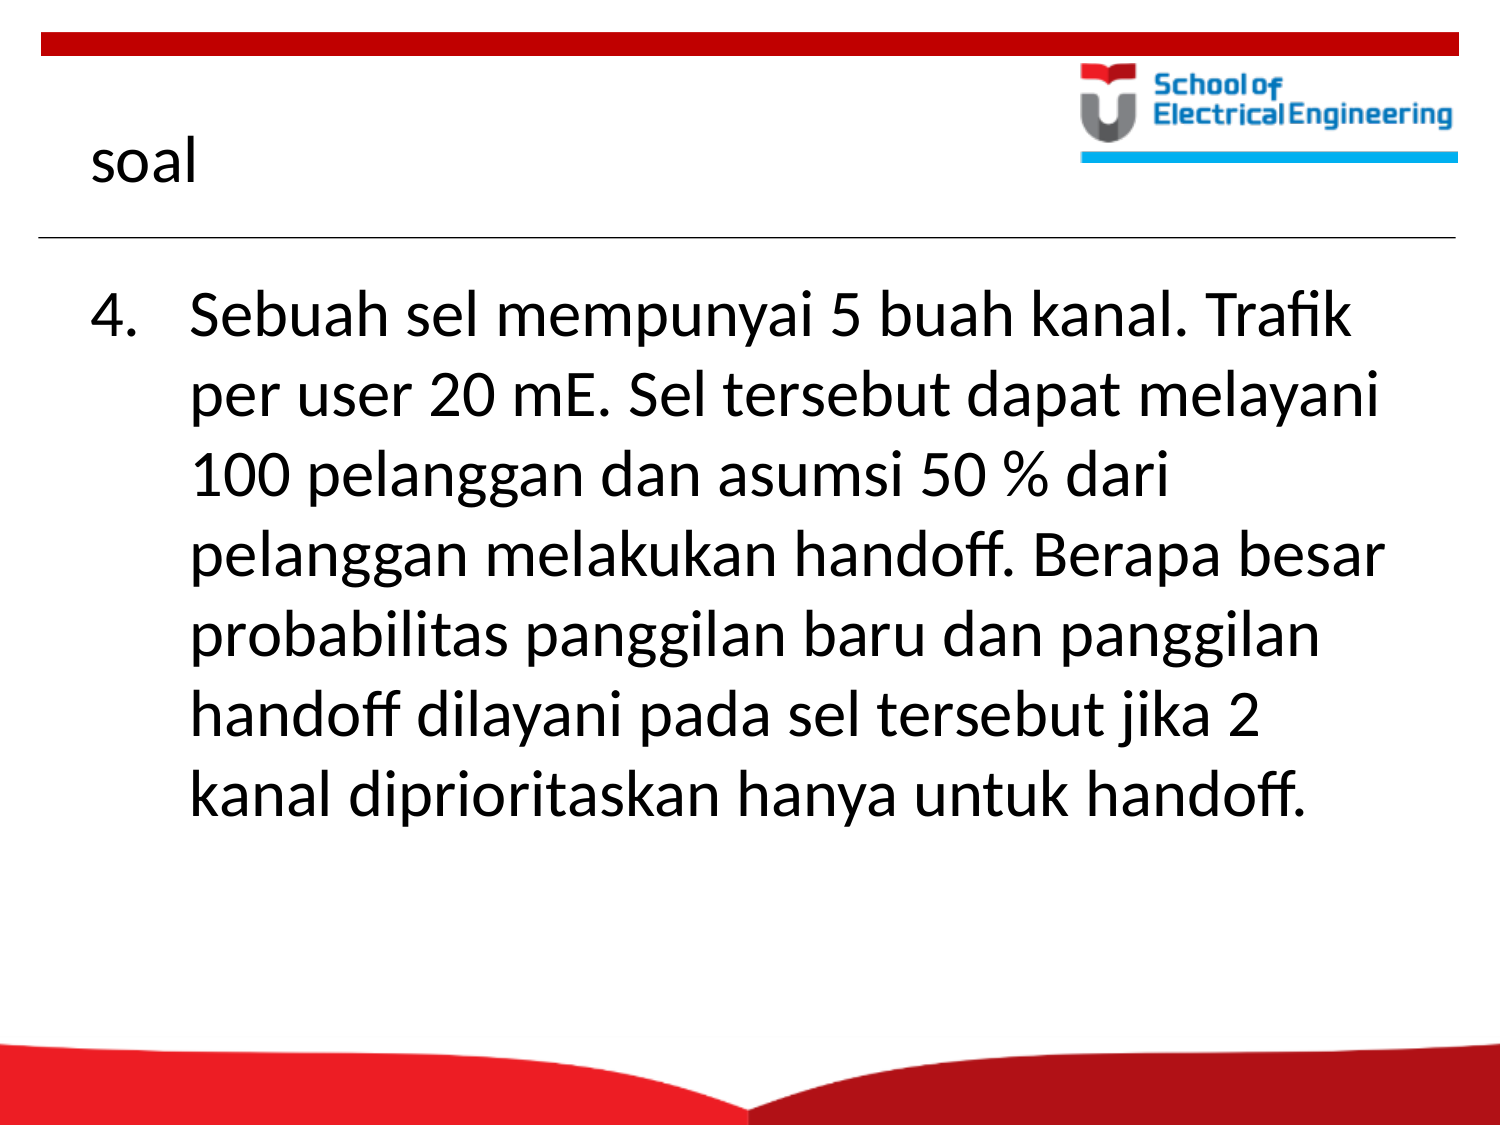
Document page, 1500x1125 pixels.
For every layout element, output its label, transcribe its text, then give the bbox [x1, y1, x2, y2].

picture [1073, 63, 1458, 163]
picture [0, 1036, 1500, 1125]
title soal [75, 78, 1074, 233]
list Sebuah sel mempunyai 5 buah kanal. Trafik per user 20 mE. Sel tersebut dapat melayani 100 pelanggan dan asumsi 50 % dari pelanggan melakukan handoff. Berapa besar probabilitas panggilan baru dan panggilan handoff dilayani pada sel tersebut jika 2 kanal diprioritaskan hanya untuk handoff. [75, 262, 1425, 1035]
